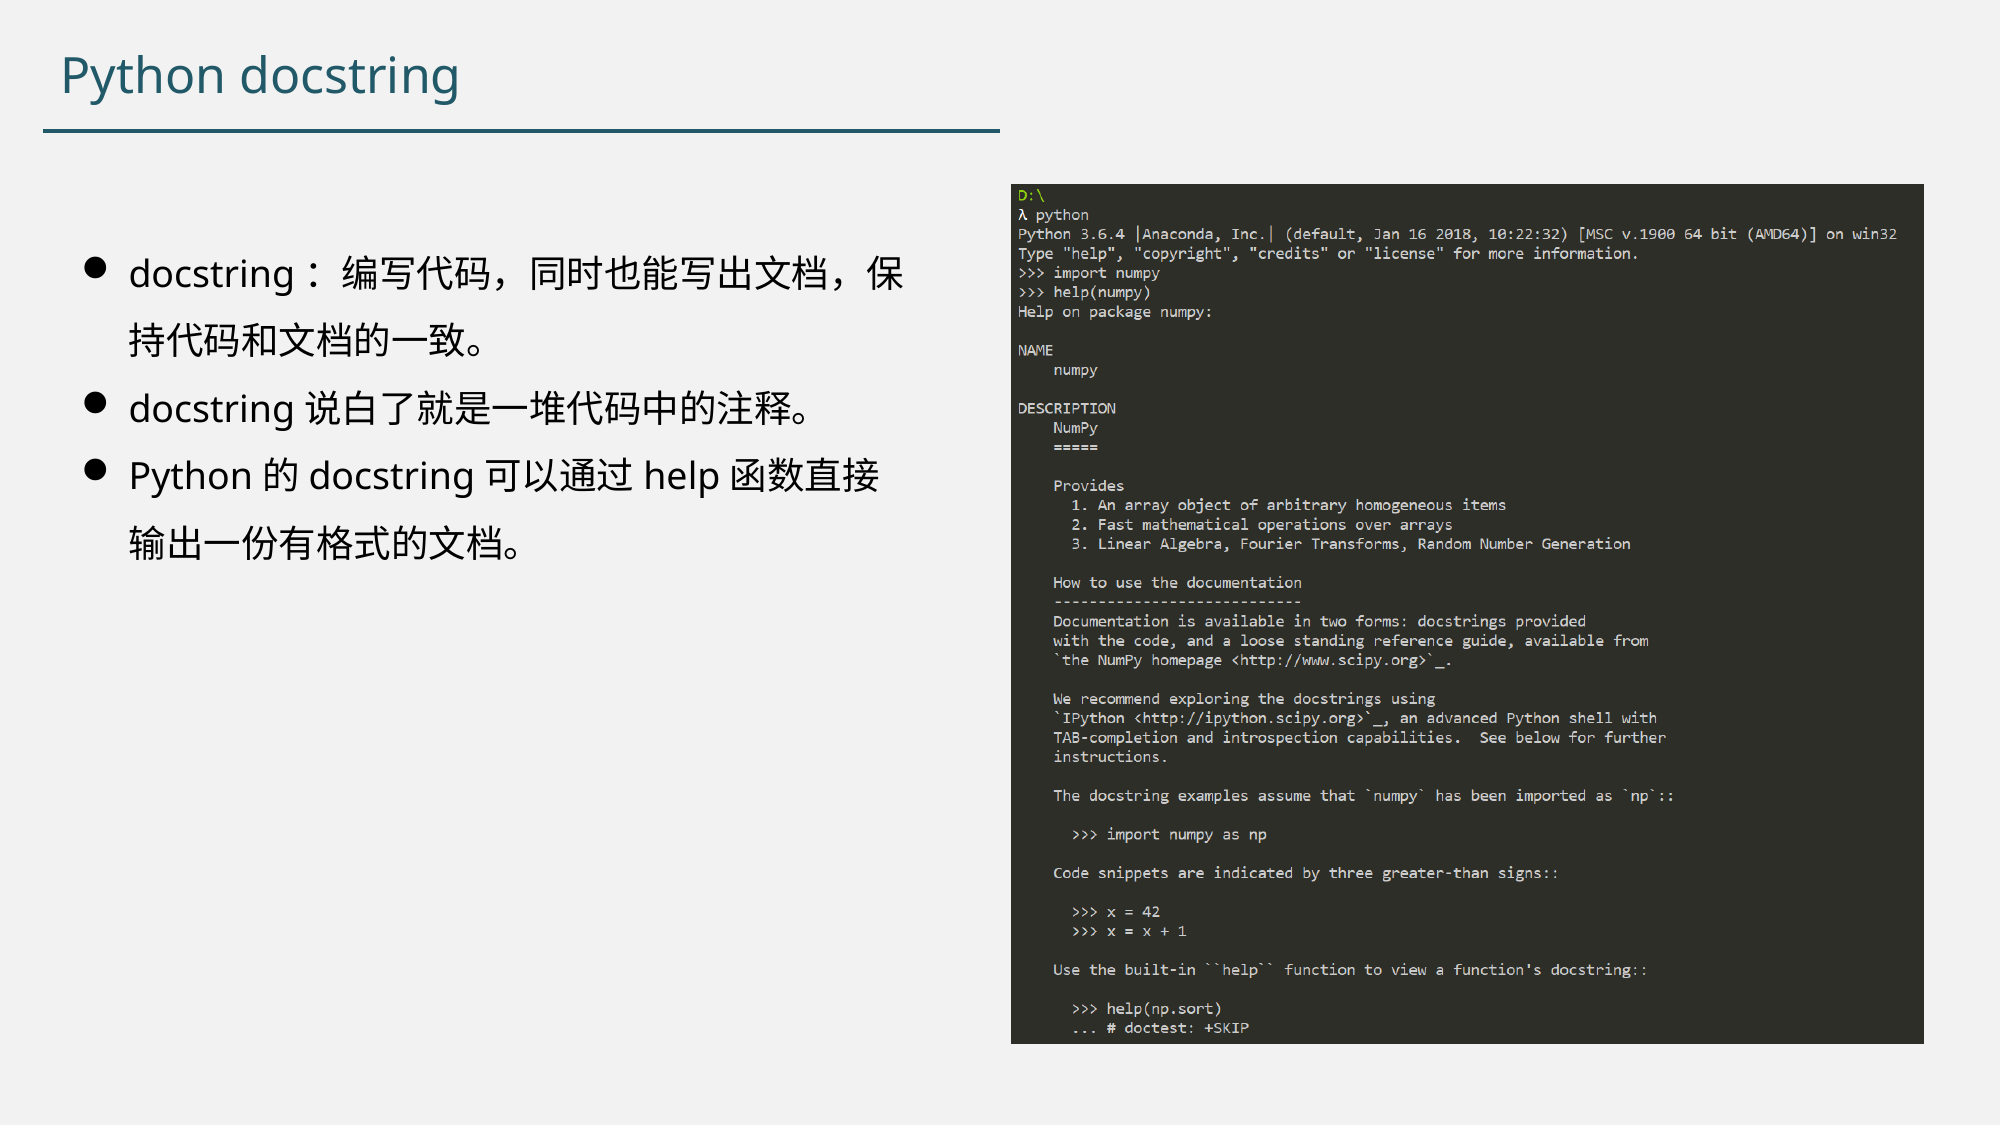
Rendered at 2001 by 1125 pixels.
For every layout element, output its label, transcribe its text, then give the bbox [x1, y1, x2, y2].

text_box Python docstring [45, 35, 1000, 111]
text_box docstring：编写代码，同时也能写出文档，保持代码和文档的一致。 docstring说白了就是一堆代码中的注释。 Python的docstring可以通过help函数直接输出一份有格式的文档。 [66, 219, 930, 573]
picture [1011, 184, 1924, 1044]
